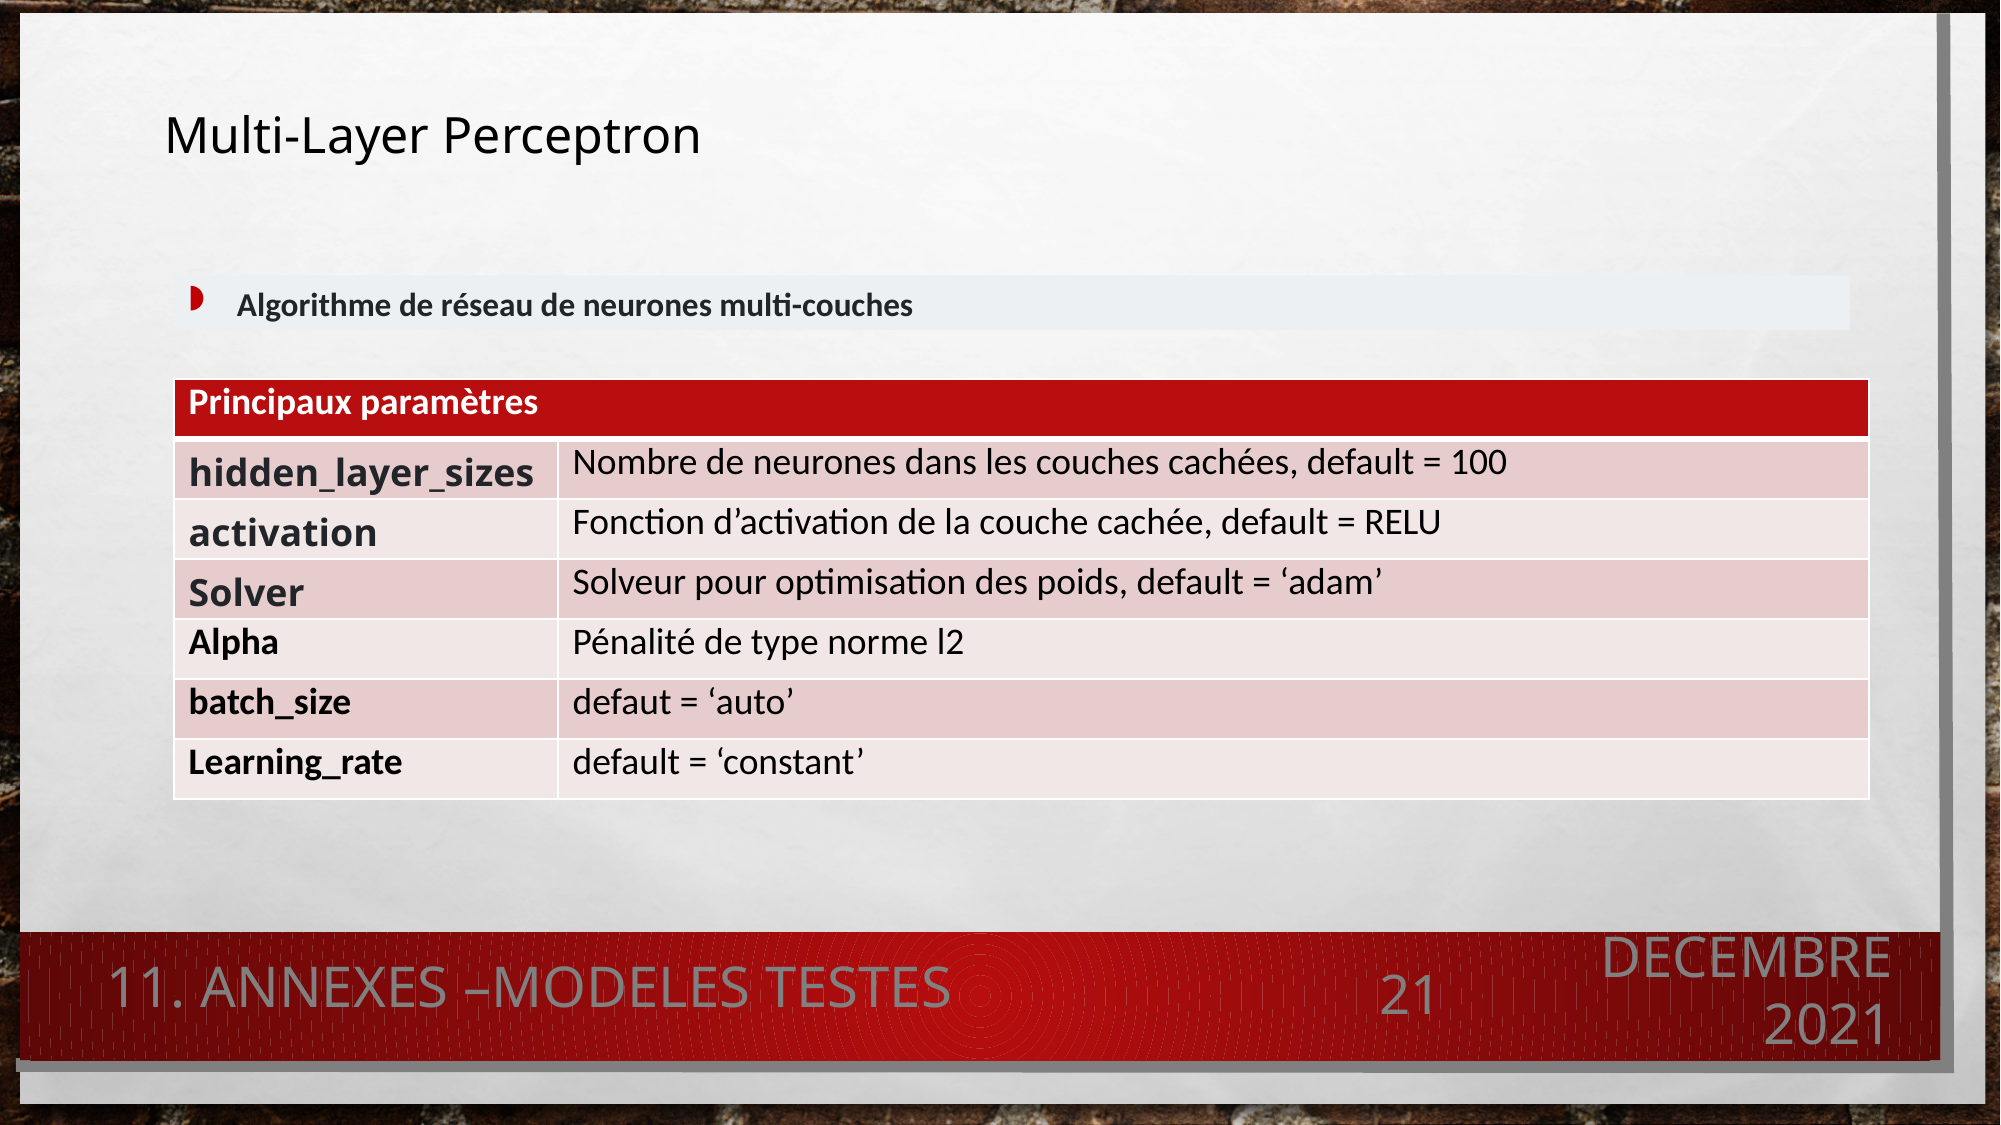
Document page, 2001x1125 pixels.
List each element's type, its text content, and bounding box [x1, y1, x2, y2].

table_cell default = ‘constant’ [559, 740, 1868, 798]
footer 11. ANNEXES –modeles testes [91, 943, 1127, 1036]
slide_number DECEMBRE 2021 [1466, 947, 1908, 1030]
text_box Multi-Layer Perceptron [150, 95, 1510, 171]
table_cell Alpha [175, 620, 557, 678]
table_cell Solver [175, 560, 557, 618]
table_cell Nombre de neurones dans les couches cachées, default = 100 [559, 442, 1868, 498]
picture [0, 0, 2000, 1125]
table_cell defaut = ‘auto’ [559, 680, 1868, 738]
table_cell hidden_layer_sizes [175, 442, 557, 498]
table_cell activation [175, 500, 557, 558]
table_cell Learning_rate [175, 740, 557, 798]
text_box Algorithme de réseau de neurones multi-couches [174, 275, 1850, 331]
table_cell Pénalité de type norme l2 [559, 620, 1868, 678]
table_header Principaux paramètres [175, 380, 1868, 436]
slide_number 21 [1336, 953, 1485, 1036]
table_cell Solveur pour optimisation des poids, default = ‘adam’ [559, 560, 1868, 618]
table_cell batch_size [175, 680, 557, 738]
table_cell Fonction d’activation de la couche cachée, default = RELU [559, 500, 1868, 558]
